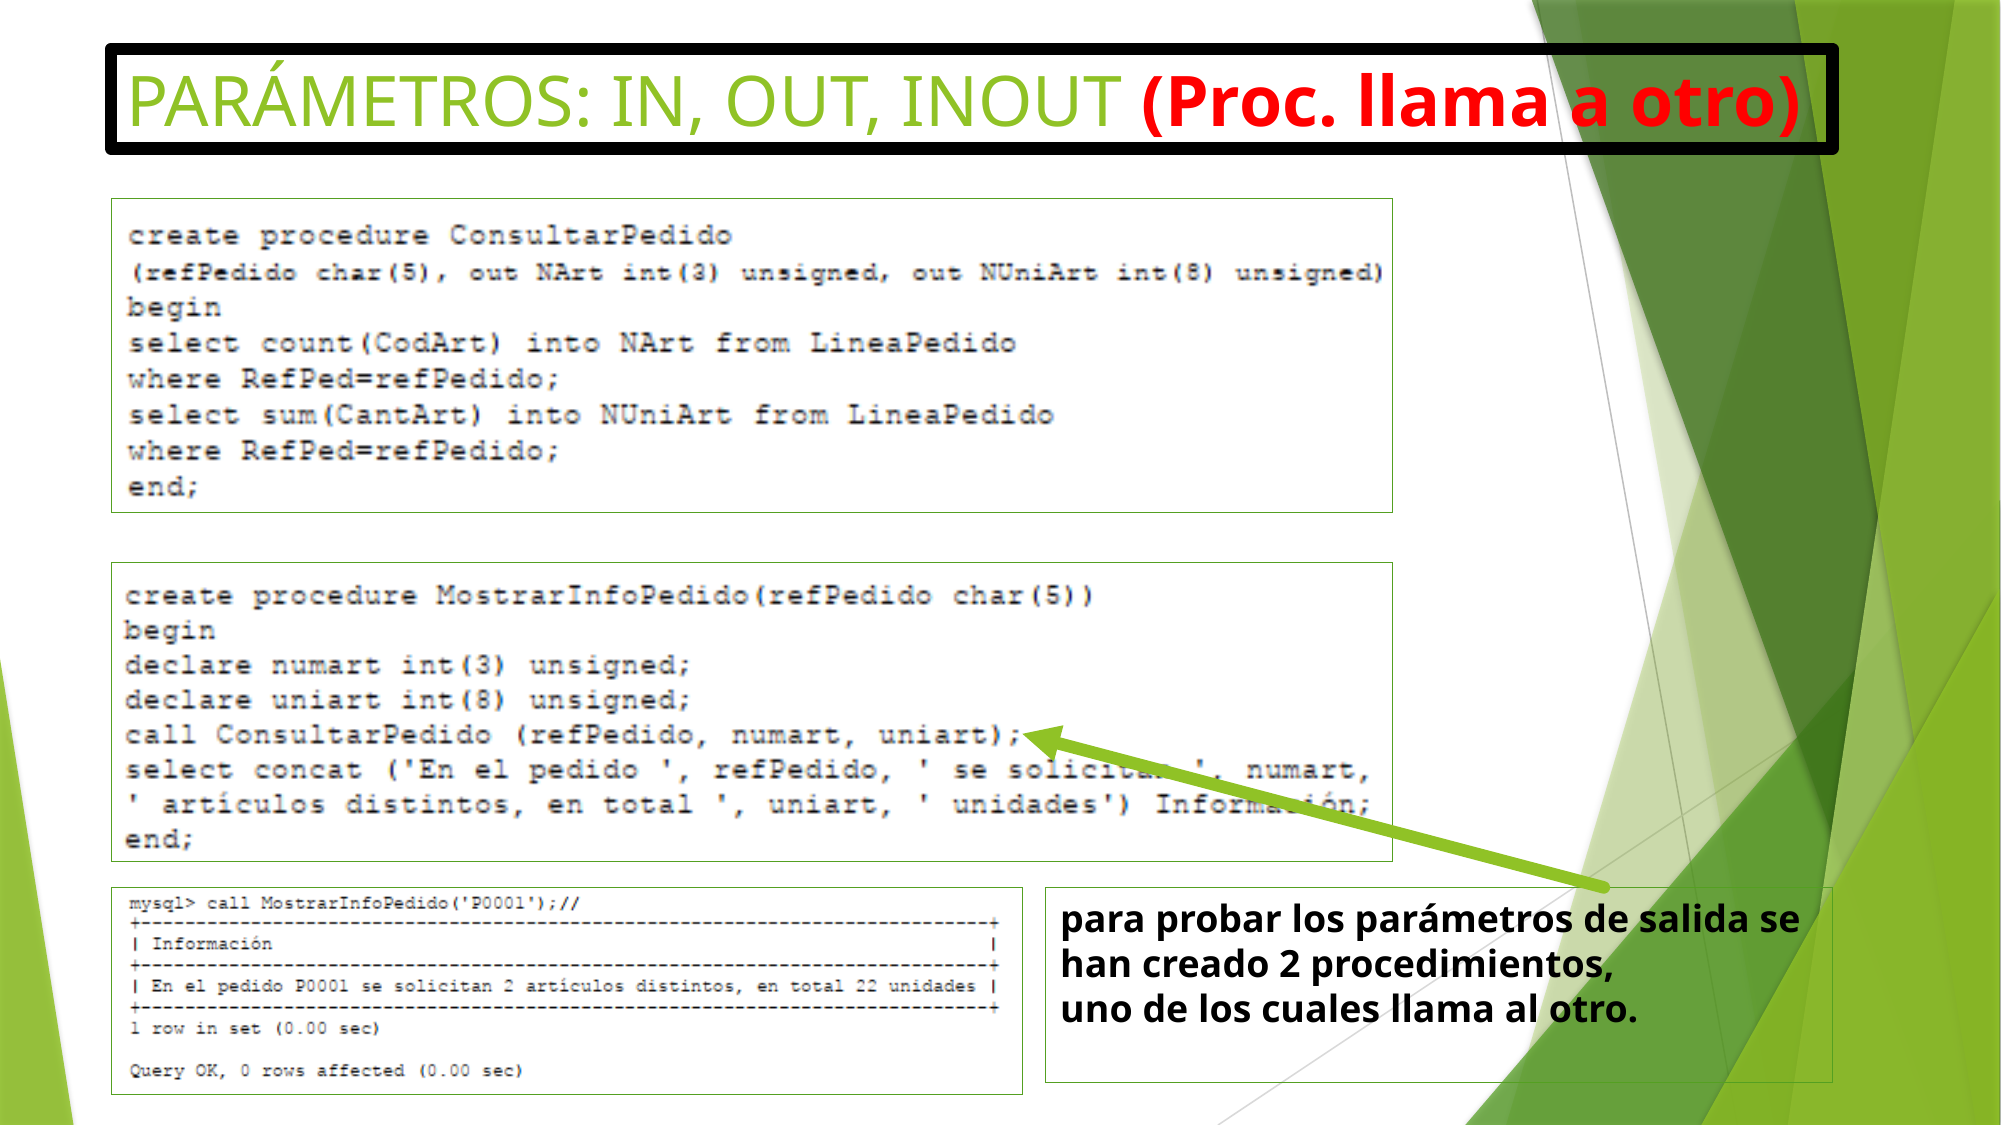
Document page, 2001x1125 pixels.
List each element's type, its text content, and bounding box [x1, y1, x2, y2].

picture [110, 561, 1393, 862]
text_box para probar los parámetros de salida se han creado 2 procedimientos, uno de los cuales llama al otro. [1045, 887, 1833, 1083]
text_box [1021, 733, 1605, 888]
picture [110, 886, 1023, 1095]
title PARÁMETROS: IN, OUT, INOUT (Proc. llama a otro) [111, 49, 1833, 149]
picture [110, 198, 1393, 513]
